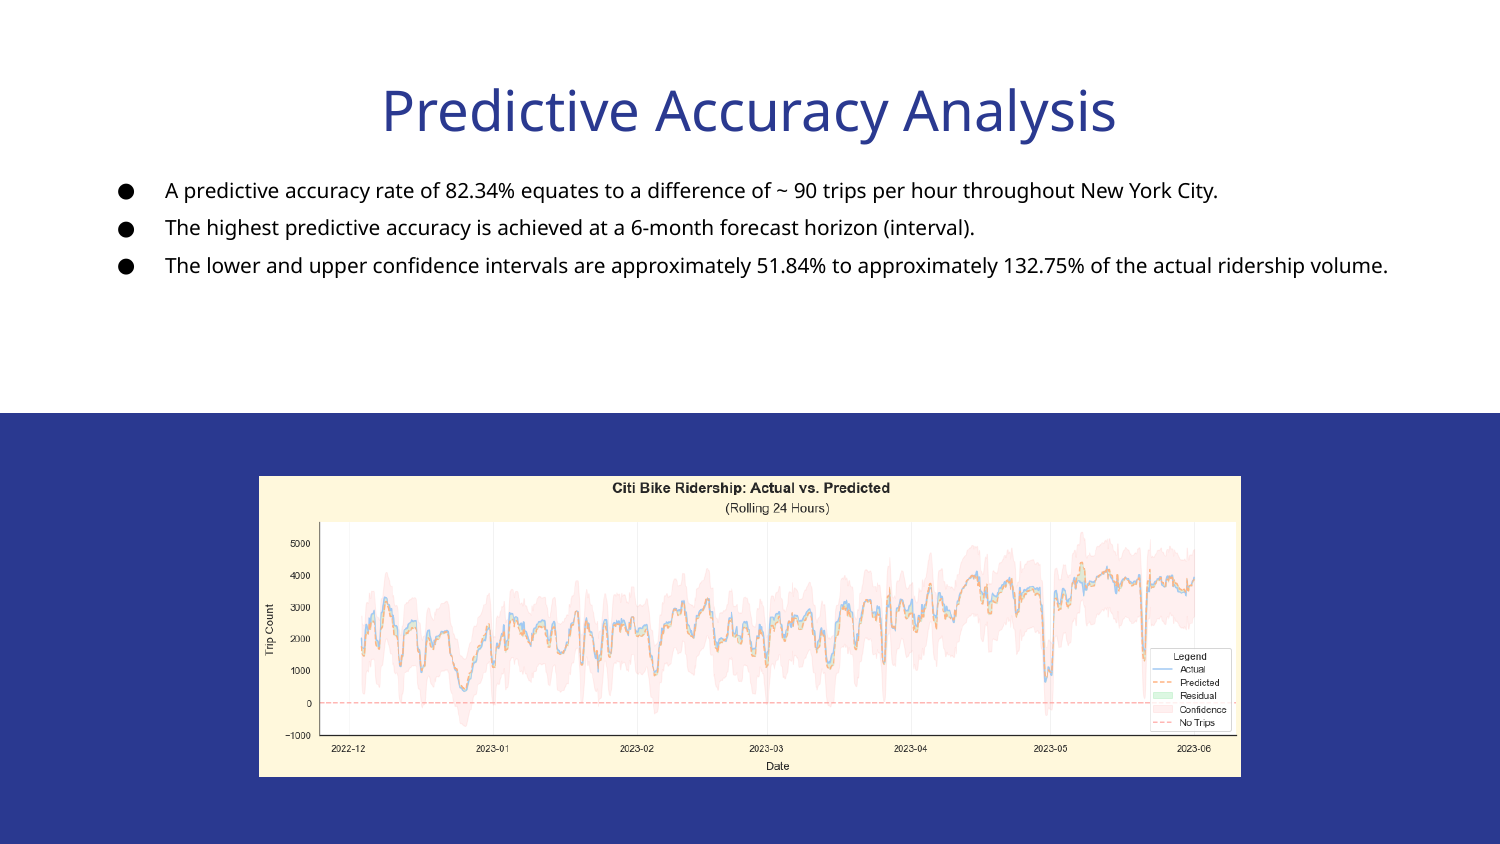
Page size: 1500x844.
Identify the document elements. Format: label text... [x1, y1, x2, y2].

title Predictive Accuracy Analysis [75, 67, 1425, 150]
text_box A predictive accuracy rate of 82.34% equates to a difference of ~ 90 trips per hour throughout New York City. The highest predictive accuracy is achieved at a 6-month forecast horizon (interval). The lower and upper confidence intervals are approximately 51.84% to approximately 132.75% of the actual ridership volume. [74, 150, 1425, 413]
text_box [0, 0, 1500, 413]
picture [259, 476, 1241, 777]
